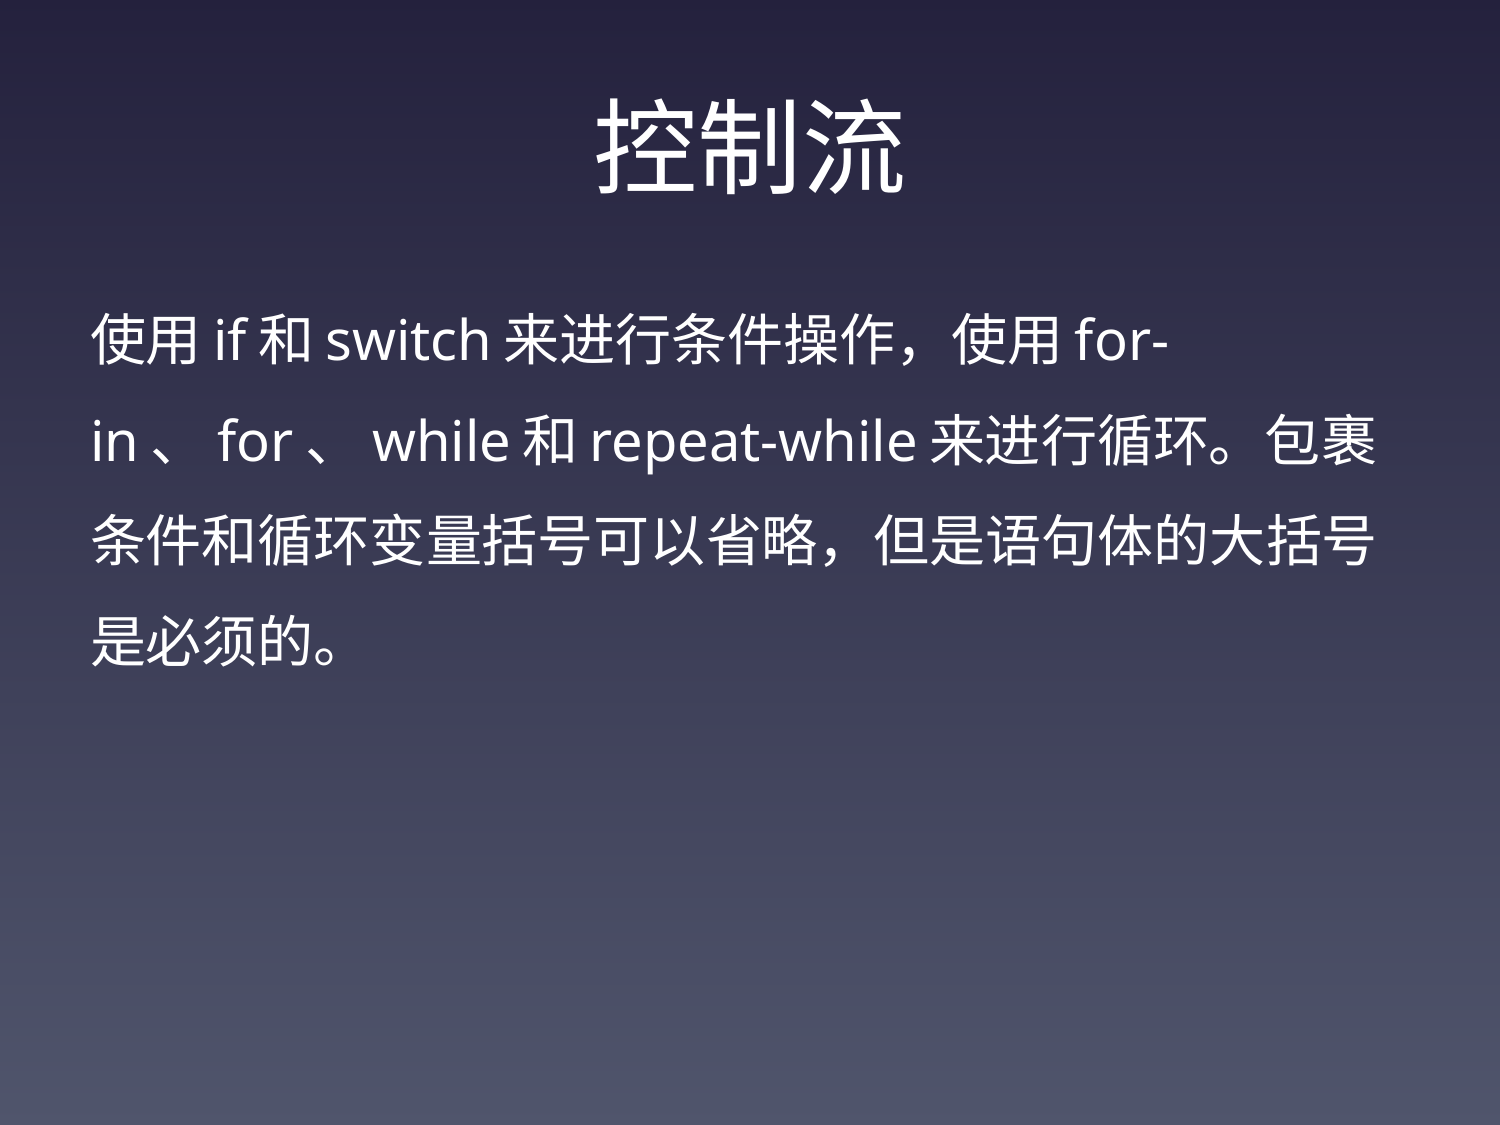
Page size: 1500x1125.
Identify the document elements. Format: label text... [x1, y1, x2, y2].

list 使用if和switch来进行条件操作，使用for-in、for、while和repeat-while来进行循环。包裹条件和循环变量括号可以省略，但是语句体的大括号是必须的。 [75, 262, 1425, 682]
title 控制流 [75, 75, 1425, 262]
